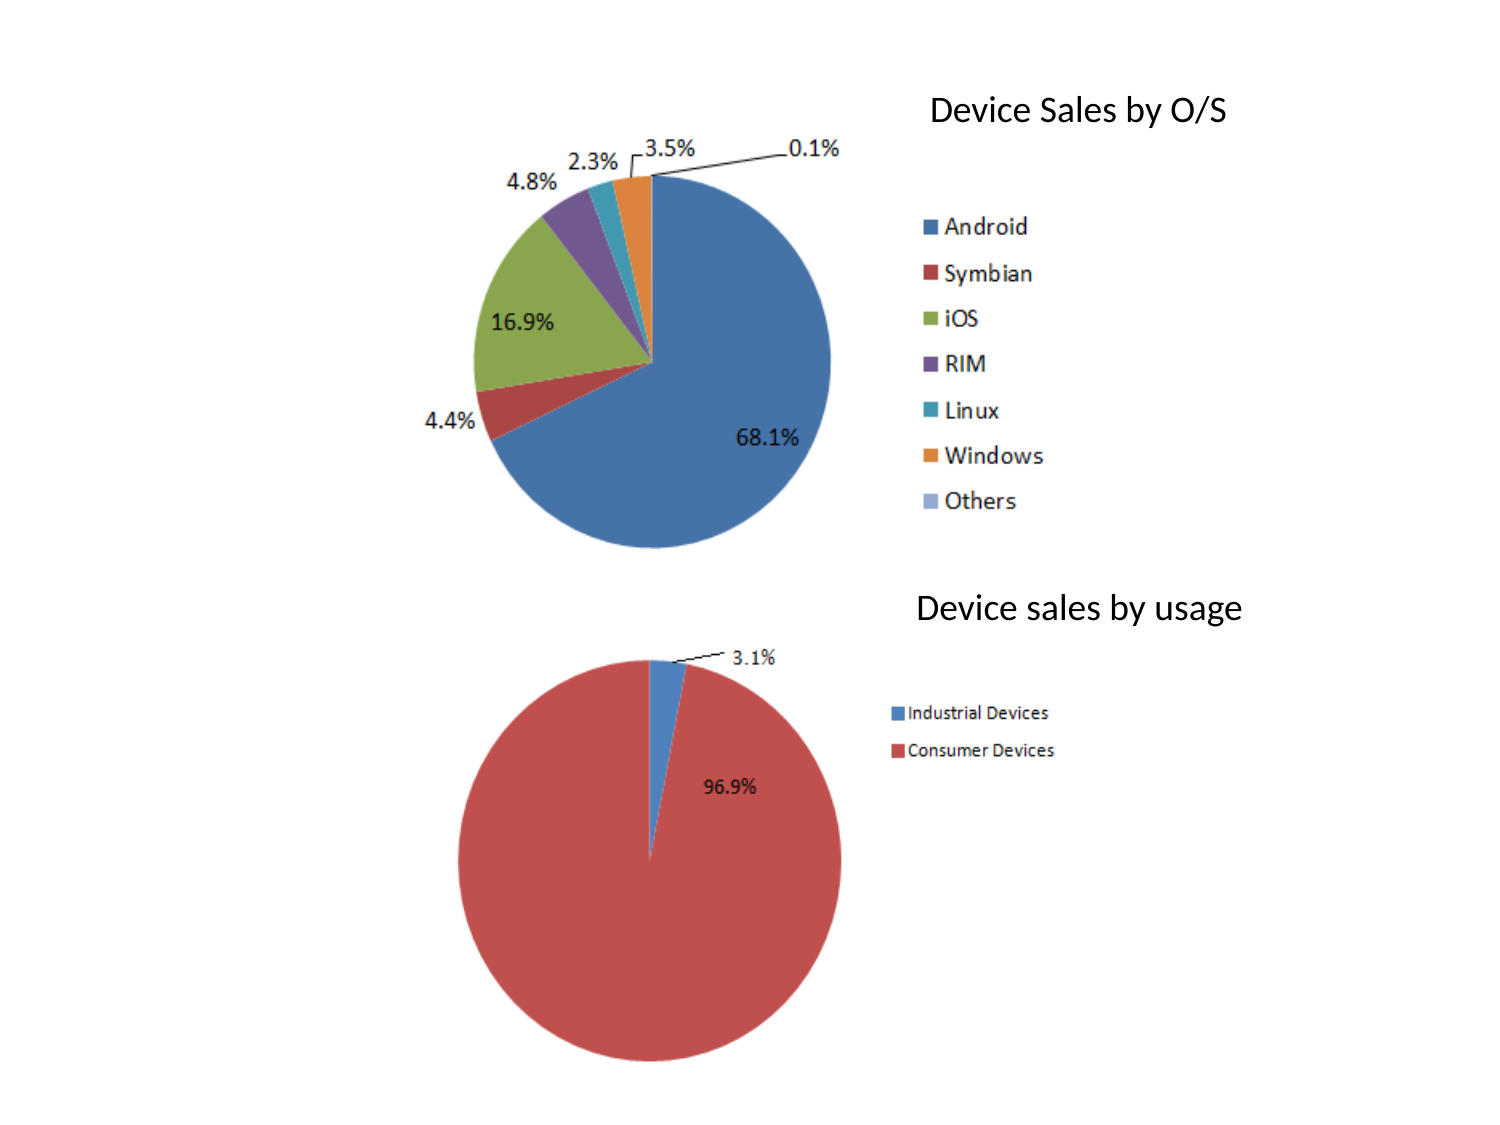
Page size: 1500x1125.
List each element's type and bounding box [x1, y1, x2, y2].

text_box [422, 77, 1412, 551]
text_box [442, 575, 1270, 1071]
